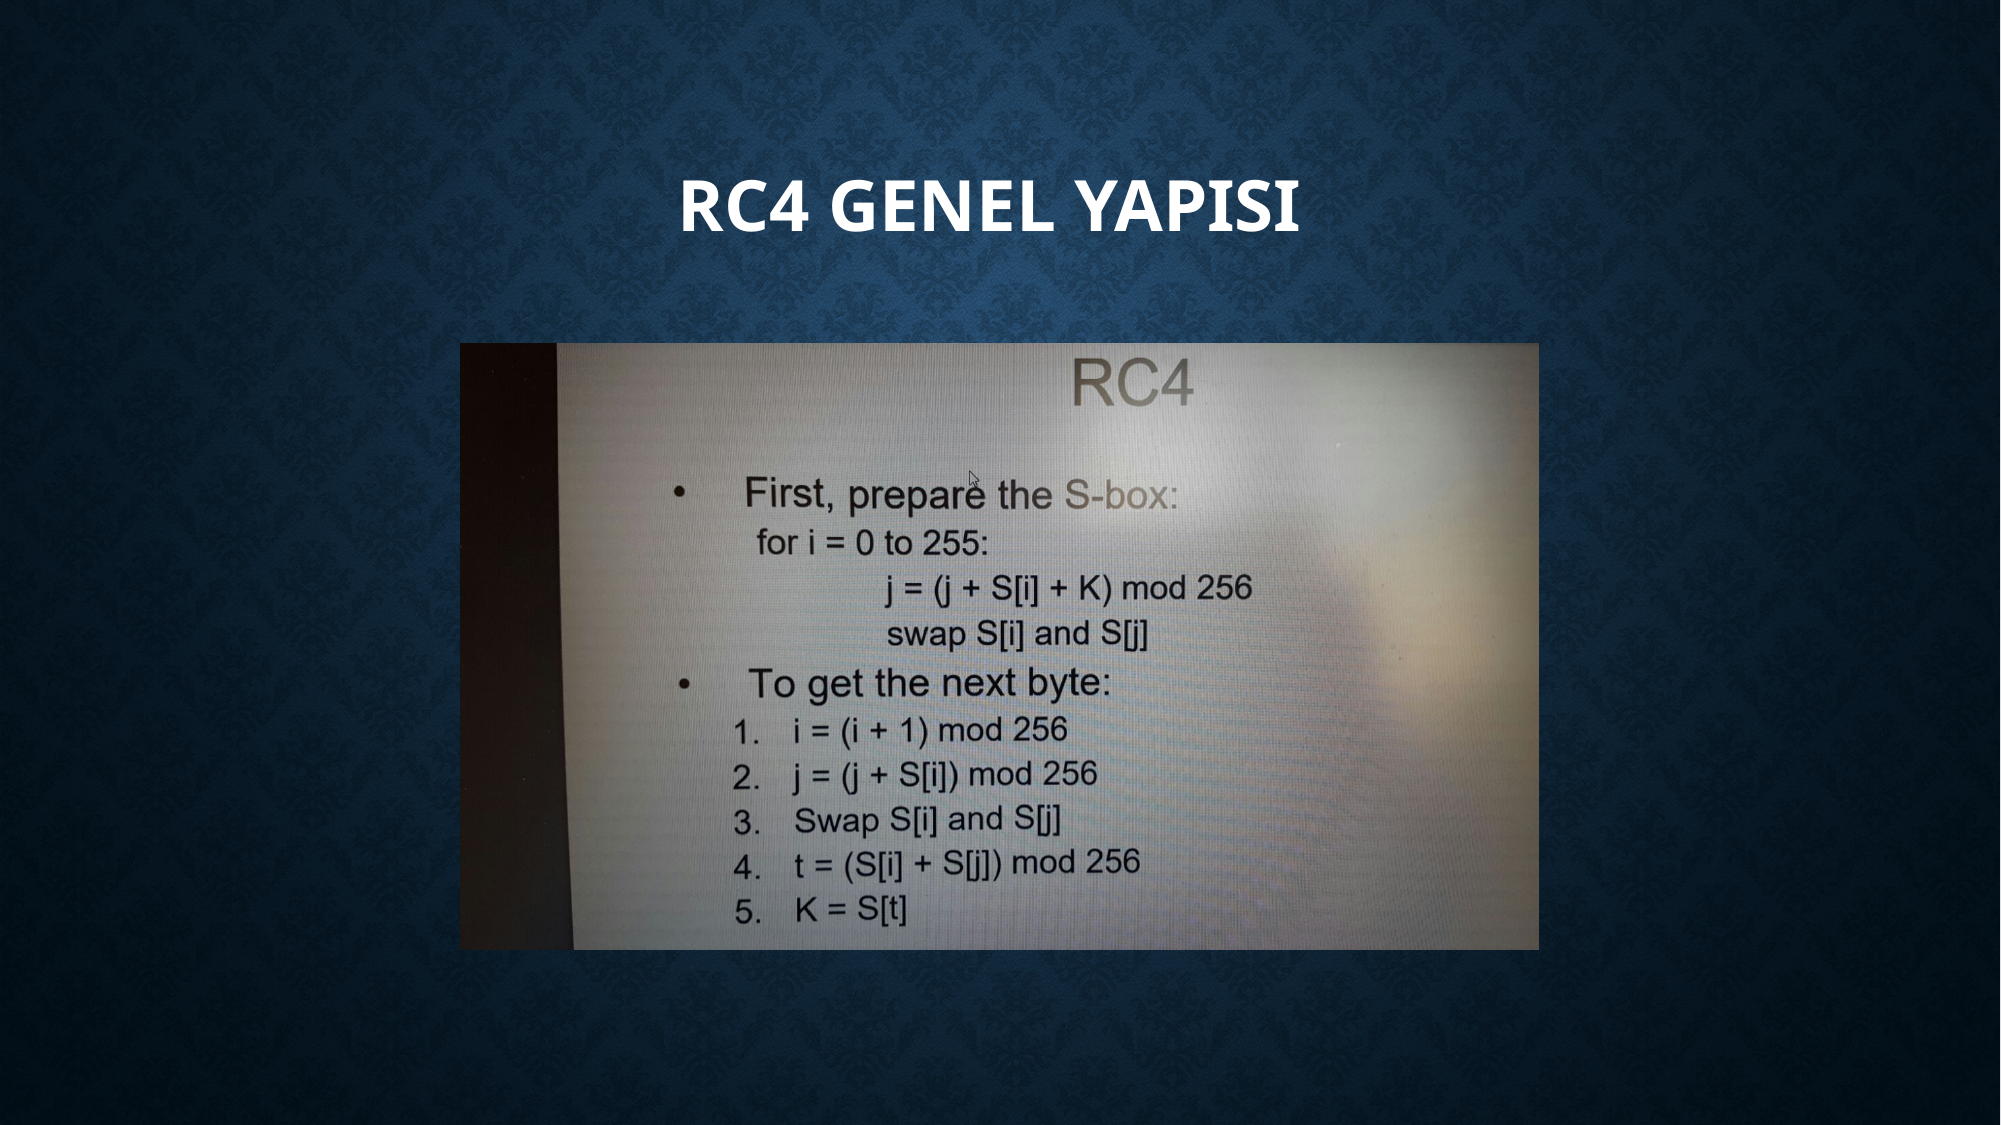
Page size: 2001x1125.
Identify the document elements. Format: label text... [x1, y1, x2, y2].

title Rc4 genel yapısı [149, 99, 1849, 318]
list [459, 343, 1539, 951]
